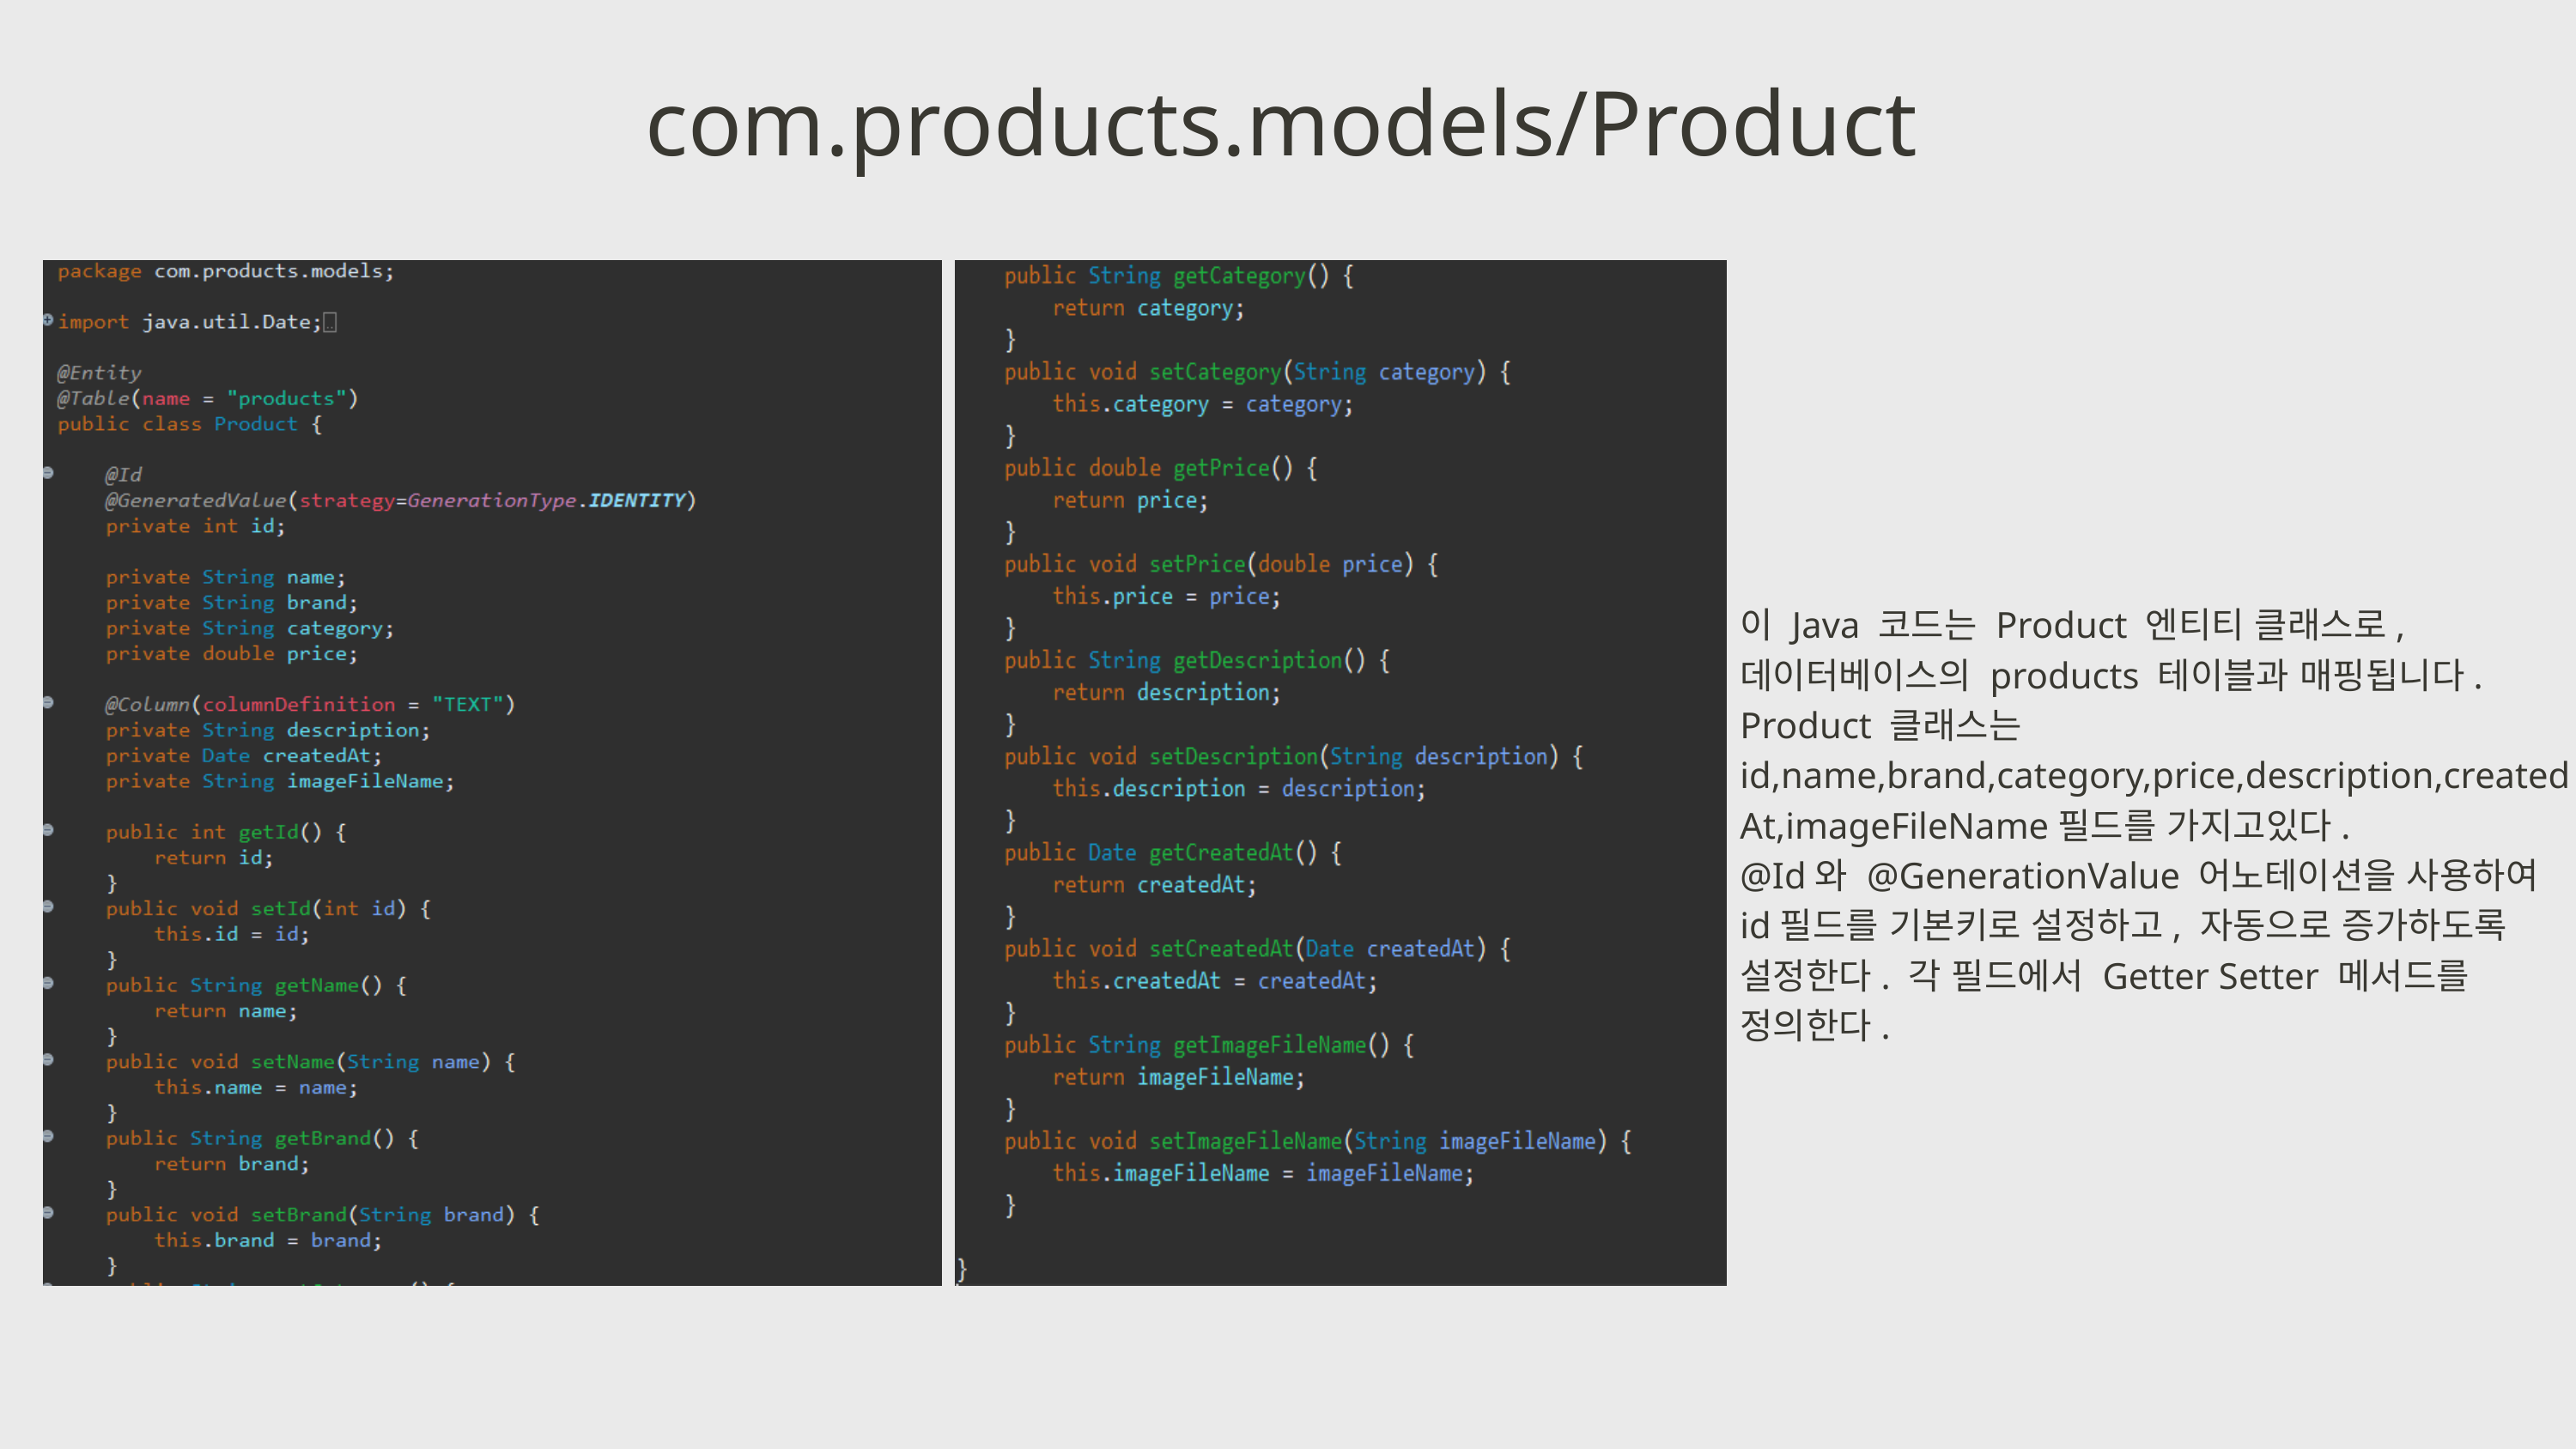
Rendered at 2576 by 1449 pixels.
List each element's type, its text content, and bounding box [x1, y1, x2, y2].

text_box 이 Java 코드는 Product 엔티티 클래스로, 데이터베이스의 products 테이블과 매핑됩니다. Product 클래스는 id,name,brand,category,price,description,createdAt,imageFileName필드를 가지고있다. @Id와 @GenerationValue 어노테이션을 사용하여 id필드를 기본키로 설정하고, 자동으로 증가하도록 설정한다. 각 필드에서 Getter Setter 메서드를 정의한다. [1740, 595, 2573, 1046]
text_box com.products.models/Product [373, 48, 1918, 174]
picture [42, 260, 943, 1286]
picture [955, 260, 1728, 1286]
